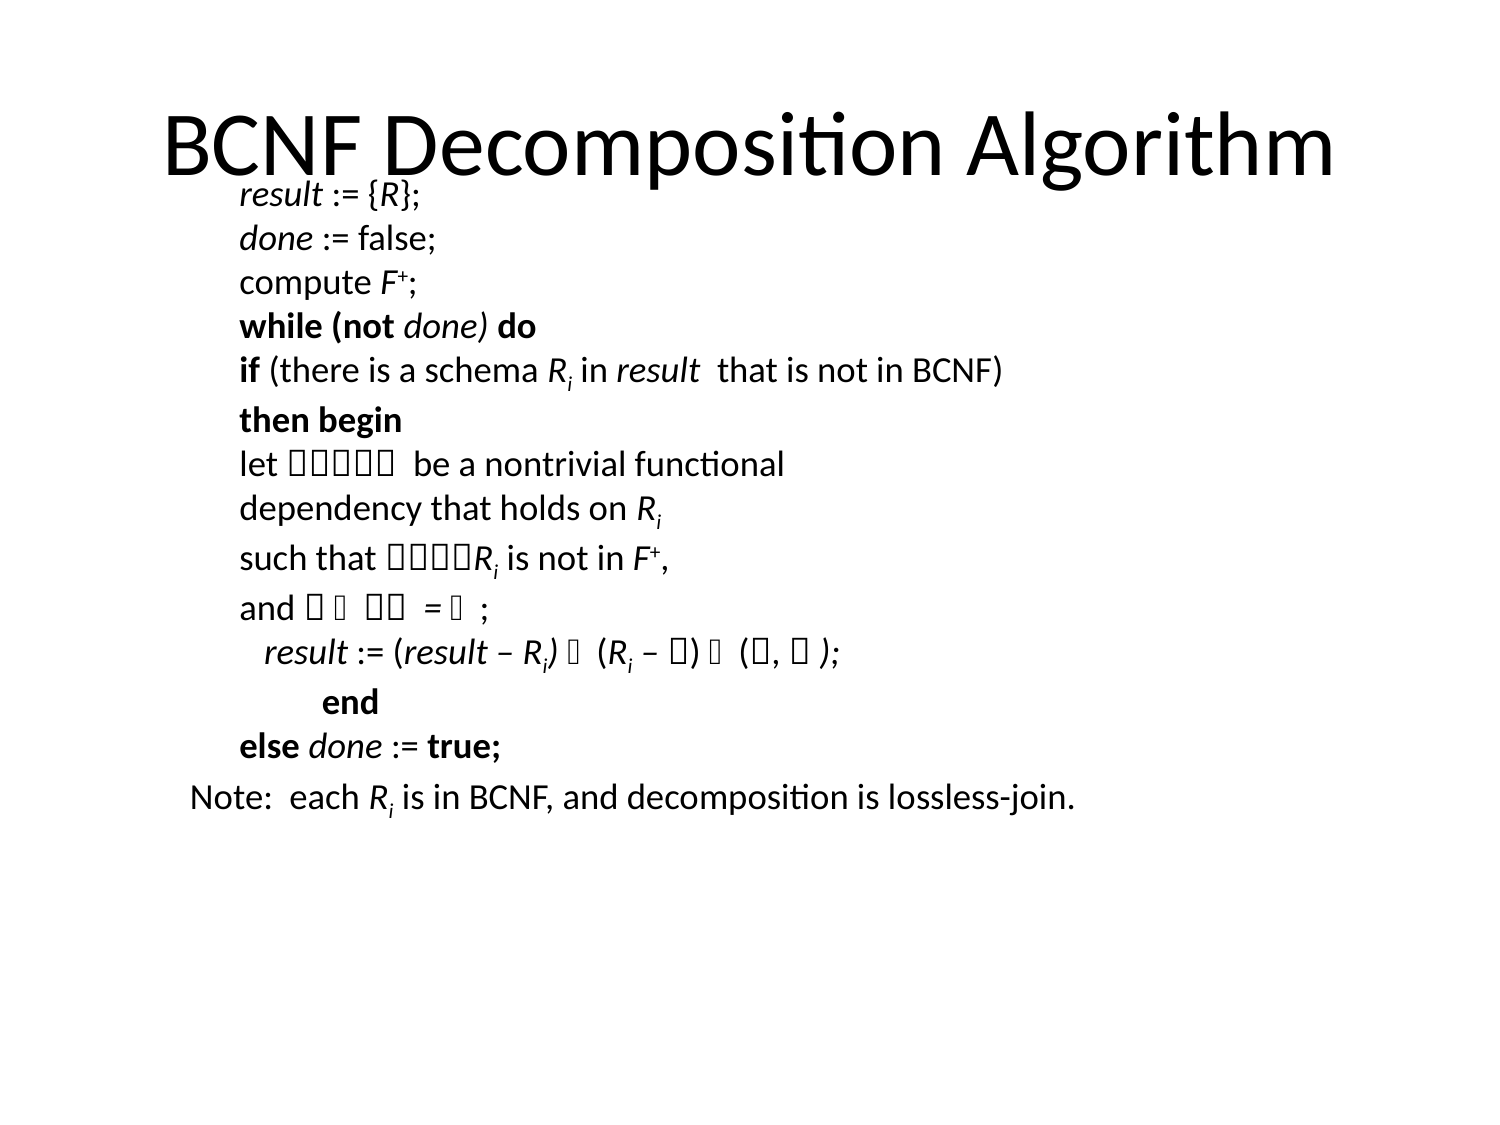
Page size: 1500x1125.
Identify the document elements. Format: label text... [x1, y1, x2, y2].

title BCNF Decomposition Algorithm [74, 44, 1426, 233]
list result := {R}; done := false; compute F+; while (not done) do if (there is a schema Ri in result that is not in BCNF) then begin let  be a nontrivial functional dependency that holds on Ri such that Ri is not in F+, and   = ; result := (result – Ri) (Ri – ) (,  ); end else done := true; Note: each Ri is in BCNF, and decomposition is lossless-join. [174, 162, 1279, 838]
